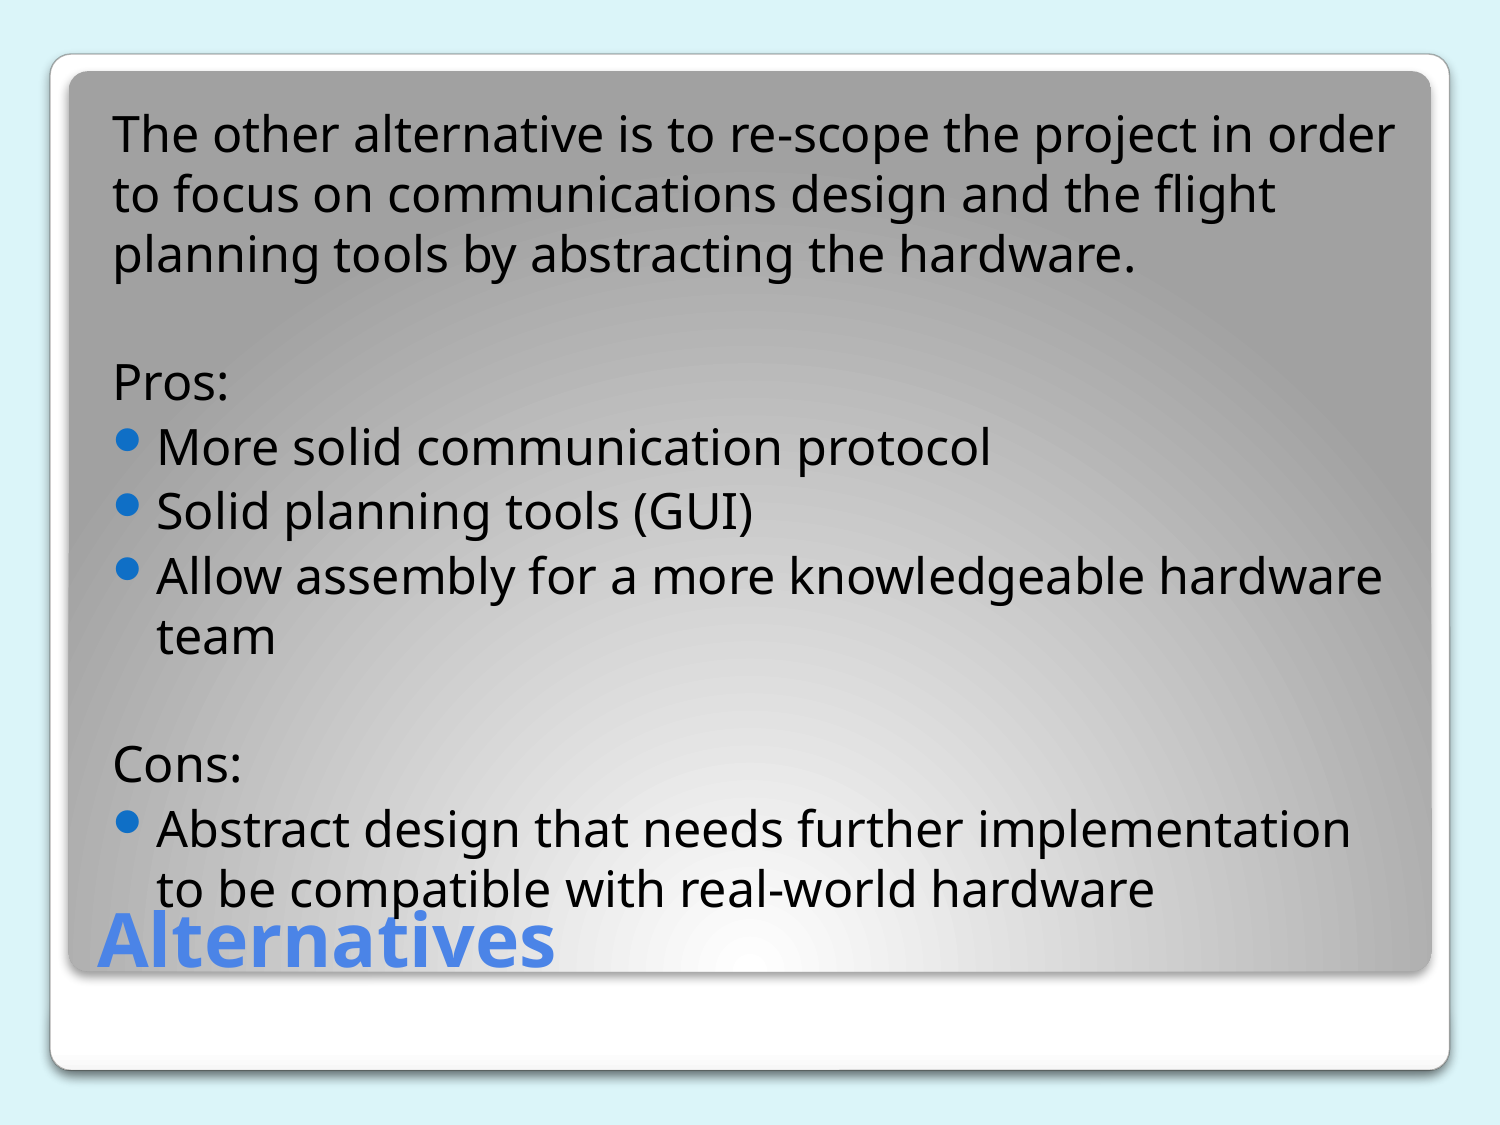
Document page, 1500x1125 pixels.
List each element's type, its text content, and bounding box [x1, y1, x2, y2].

list The other alternative is to re-scope the project in order to focus on communications design and the flight planning tools by abstracting the hardware. Pros: More solid communication protocol Solid planning tools (GUI) Allow assembly for a more knowledgeable hardware team Cons: Abstract design that needs further implementation to be compatible with real-world hardware [82, 86, 1425, 925]
title Alternatives [82, 925, 1425, 990]
